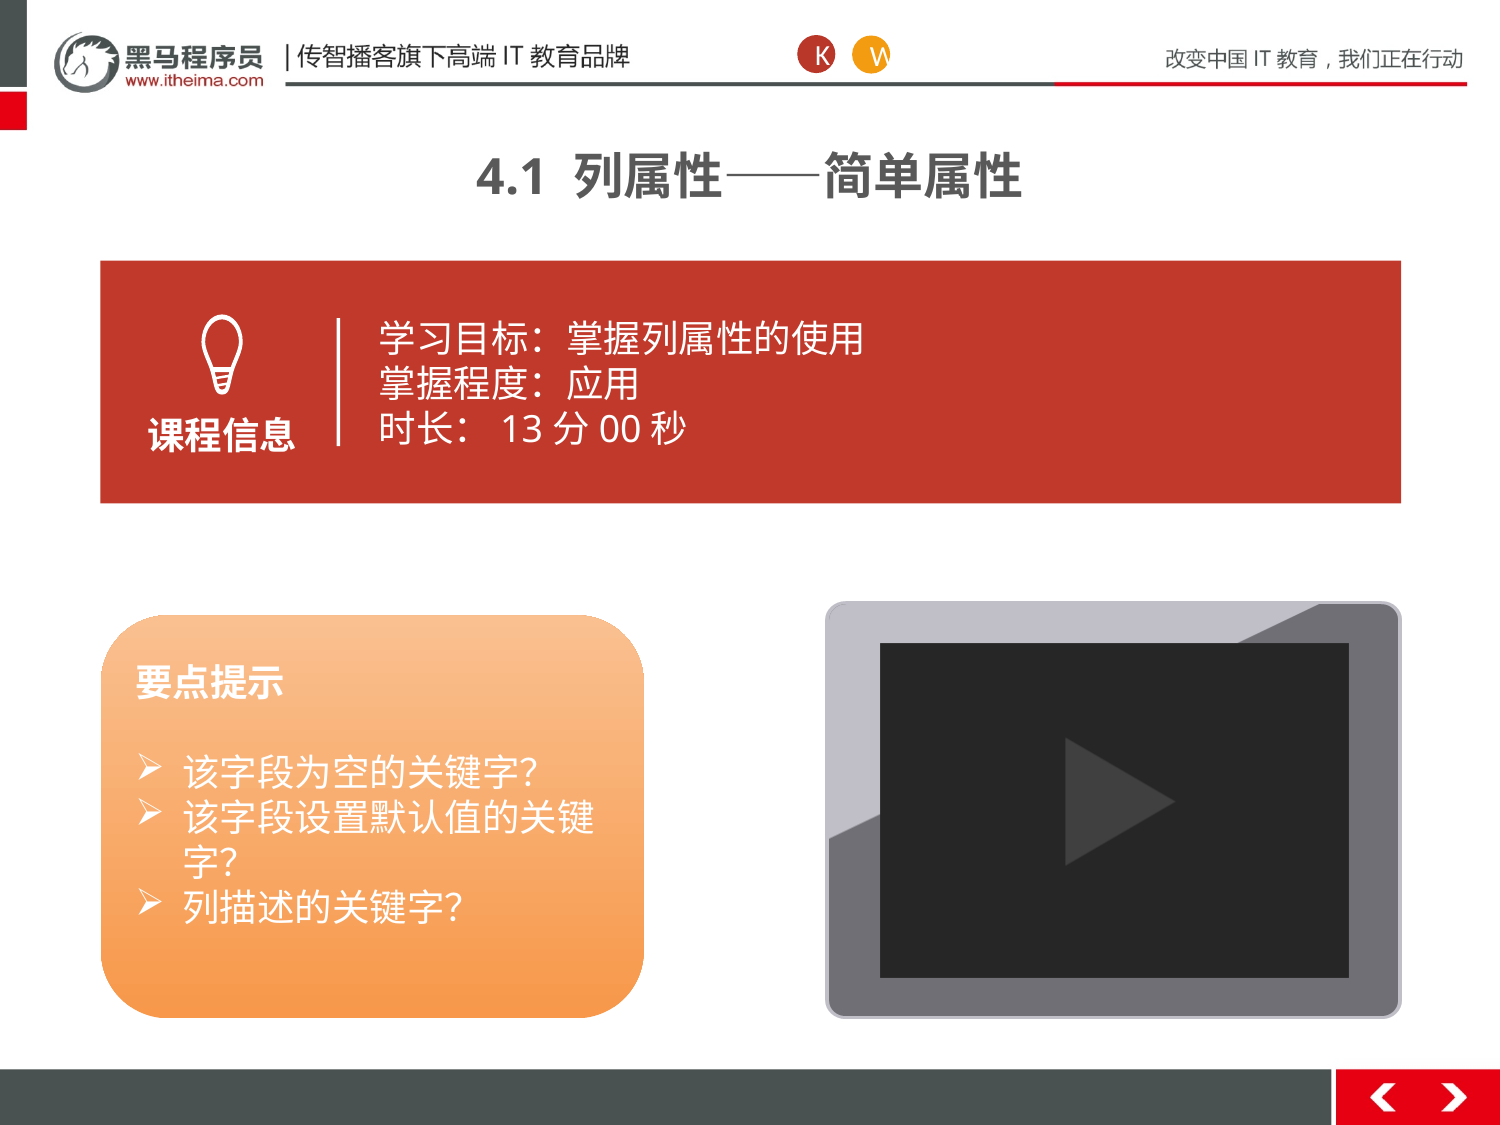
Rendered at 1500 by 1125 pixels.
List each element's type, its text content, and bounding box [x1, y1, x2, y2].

text_box [335, 316, 342, 448]
text_box W [850, 33, 893, 76]
title 4.1 列属性——简单属性 [0, 137, 1500, 209]
text_box 要点提示 该字段为空的关键字？ 该字段设置默认值的关键字？ 列描述的关键字？ [100, 615, 644, 1019]
picture [0, 0, 1500, 137]
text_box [130, 314, 314, 466]
text_box 学习目标：掌握列属性的使用 掌握程度：应用 时长：13分00秒 [364, 307, 1282, 458]
text_box [98, 258, 1403, 505]
text_box K [795, 32, 838, 76]
picture [0, 209, 1500, 1125]
